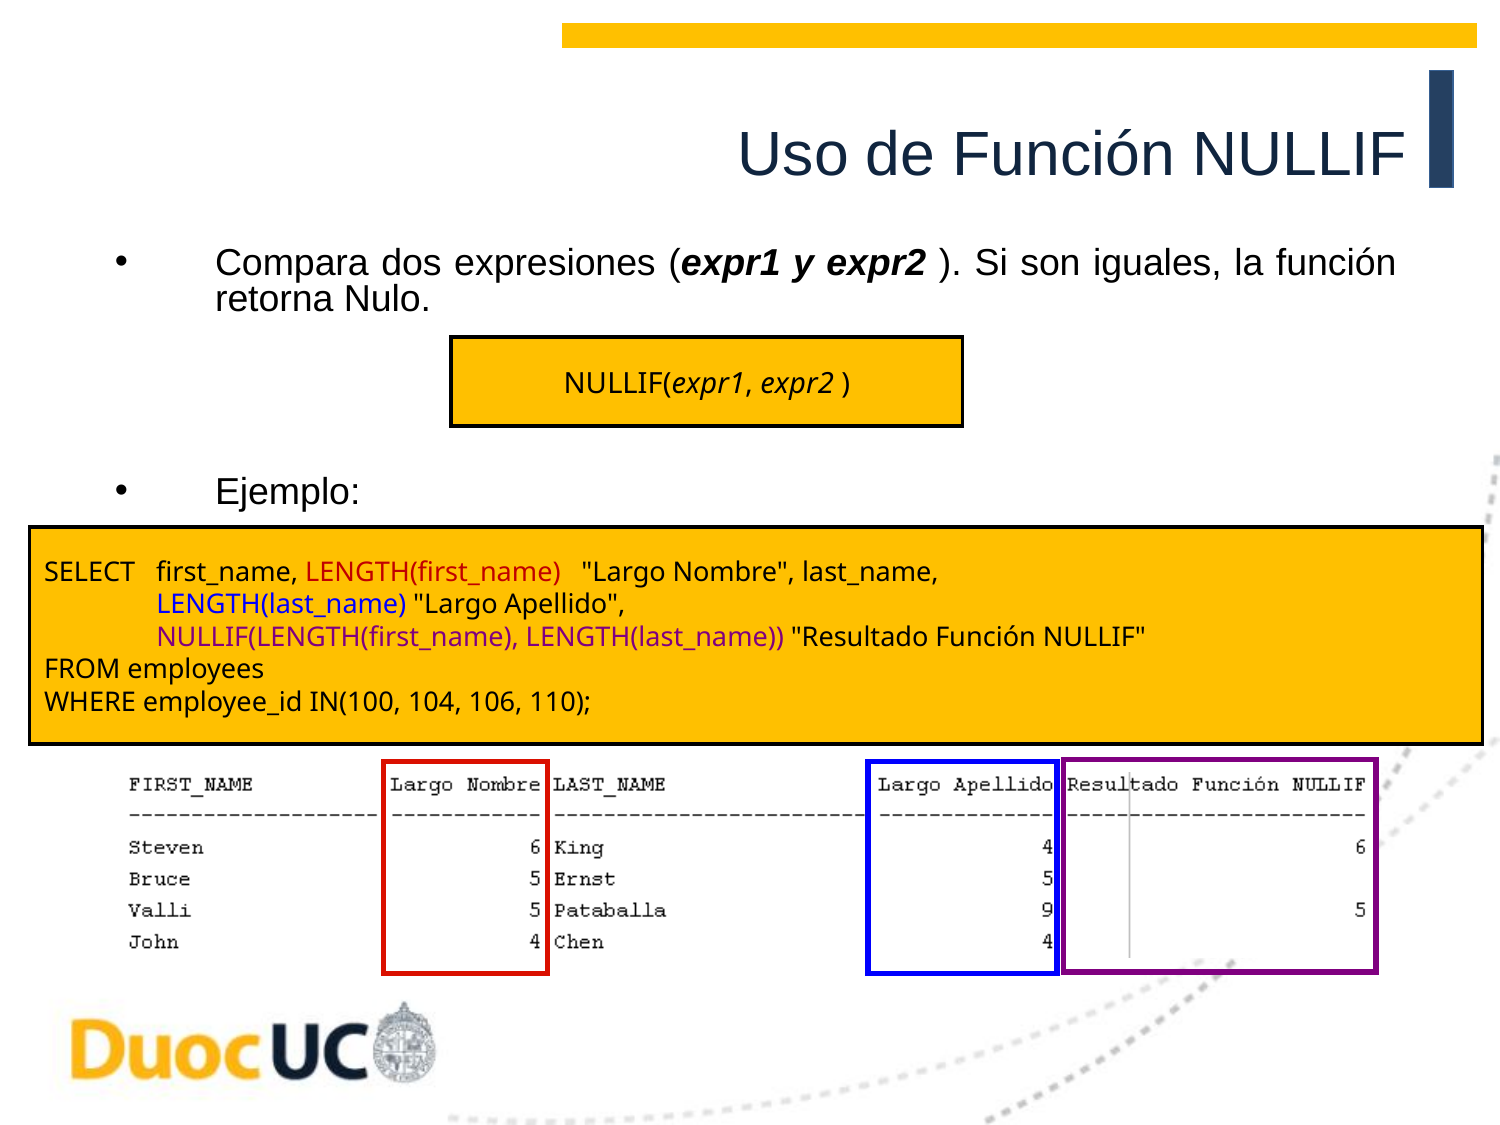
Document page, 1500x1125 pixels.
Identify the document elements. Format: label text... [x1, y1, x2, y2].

picture [0, 0, 1500, 1125]
title Uso de Función NULLIF [144, 30, 1424, 272]
text_box [868, 761, 1057, 771]
text_box SELECT first_name, LENGTH(first_name) "Largo Nombre", last_name, LENGTH(last_name) "Largo Apellido", NULLIF(LENGTH(first_name), LENGTH(last_name)) "Resultado Función NULLIF" FROM employees WHERE employee_id IN(100, 104, 106, 110); [29, 527, 1483, 745]
text_box Compara dos expresiones (expr1 y expr2 ). Si son iguales, la función retorna Nulo. Ejemplo: [100, 239, 1412, 307]
text_box [868, 965, 1057, 974]
text_box [383, 761, 548, 771]
text_box [383, 965, 548, 974]
text_box NULLIF(expr1, expr2 ) [451, 336, 963, 427]
text_box [1063, 964, 1376, 972]
text_box [1063, 759, 1376, 772]
